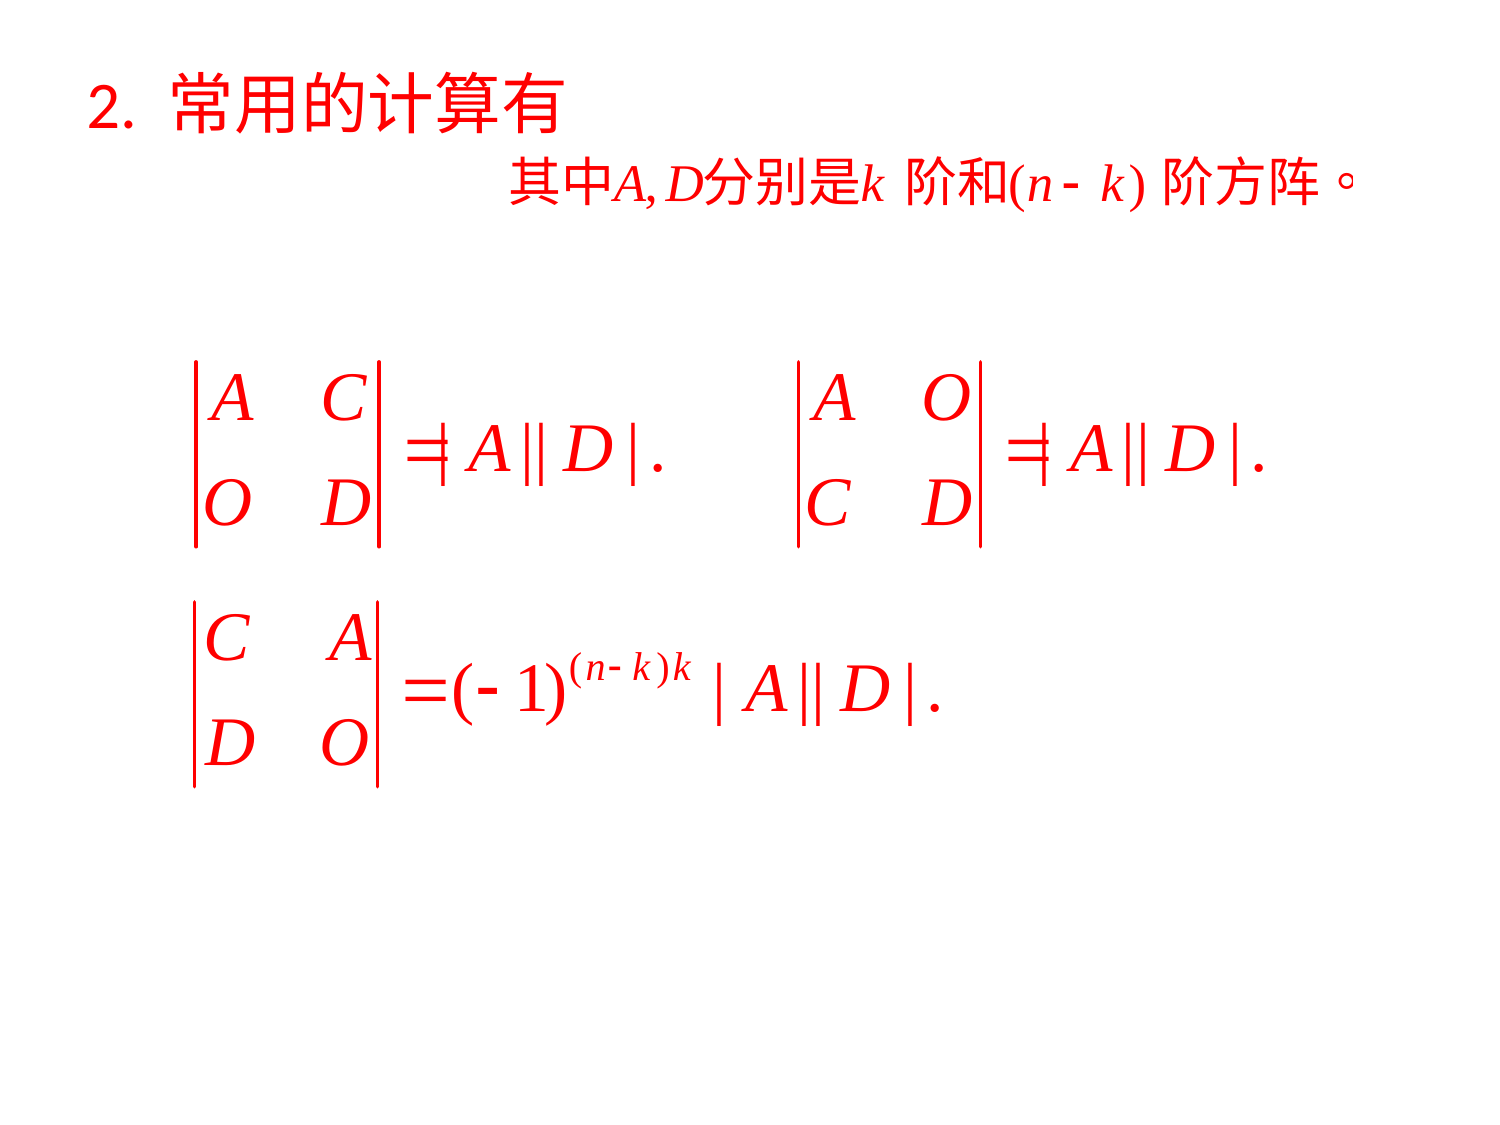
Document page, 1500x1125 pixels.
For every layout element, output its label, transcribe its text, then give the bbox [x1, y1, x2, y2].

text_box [181, 589, 952, 799]
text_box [785, 349, 1278, 559]
text_box 2. 常用的计算有 [71, 54, 598, 150]
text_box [182, 349, 675, 559]
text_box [501, 148, 1353, 225]
